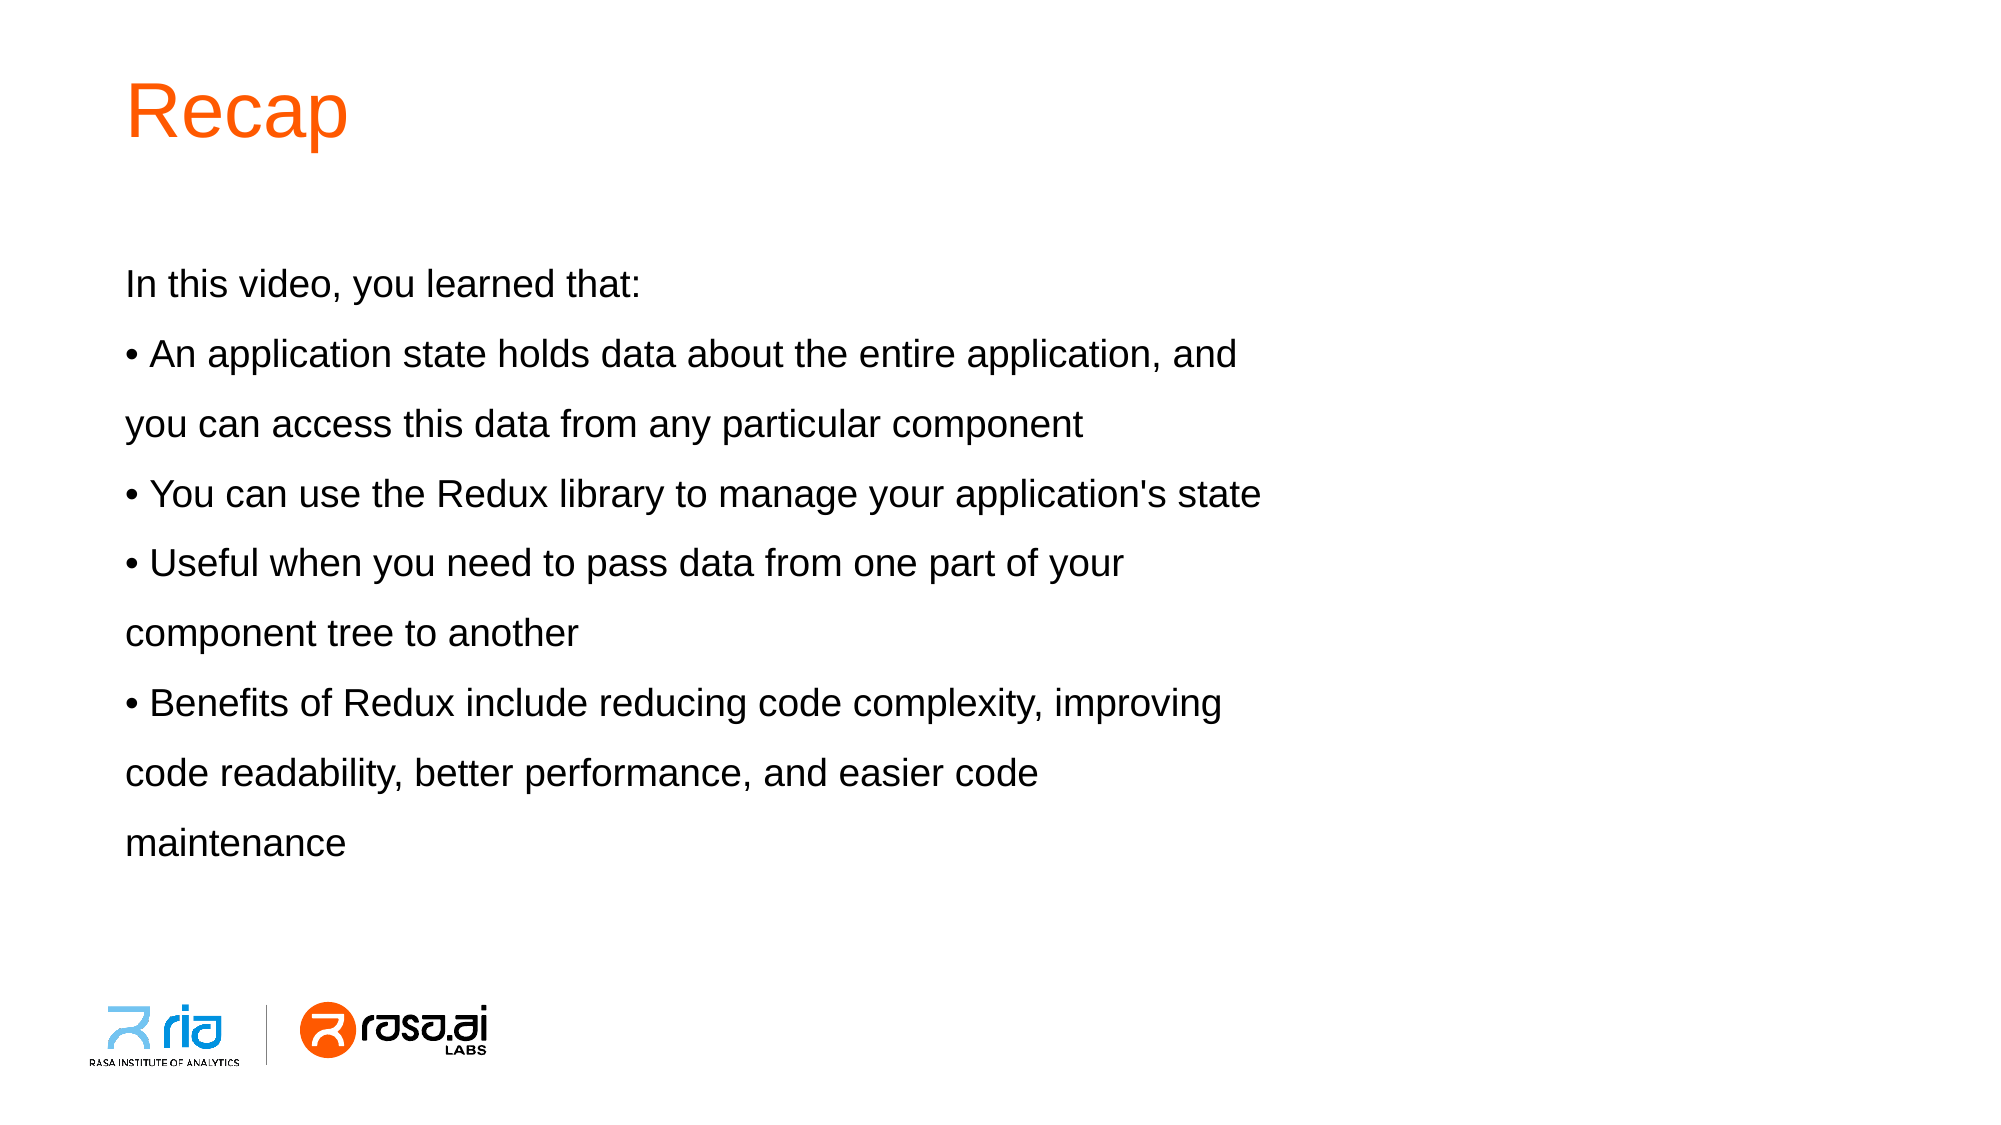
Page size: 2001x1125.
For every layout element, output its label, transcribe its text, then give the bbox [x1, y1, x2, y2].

picture [78, 992, 250, 1078]
list In this video, you learned that: • An application state holds data about the entire application, and you can access this data from any particular component • You can use the Redux library to manage your application's state • Useful when you need to pass data from one part of your component tree to another • Benefits of Redux include reducing code complexity, improving code readability, better performance, and easier code maintenance [125, 235, 1668, 1076]
title Recap [125, 59, 1791, 154]
